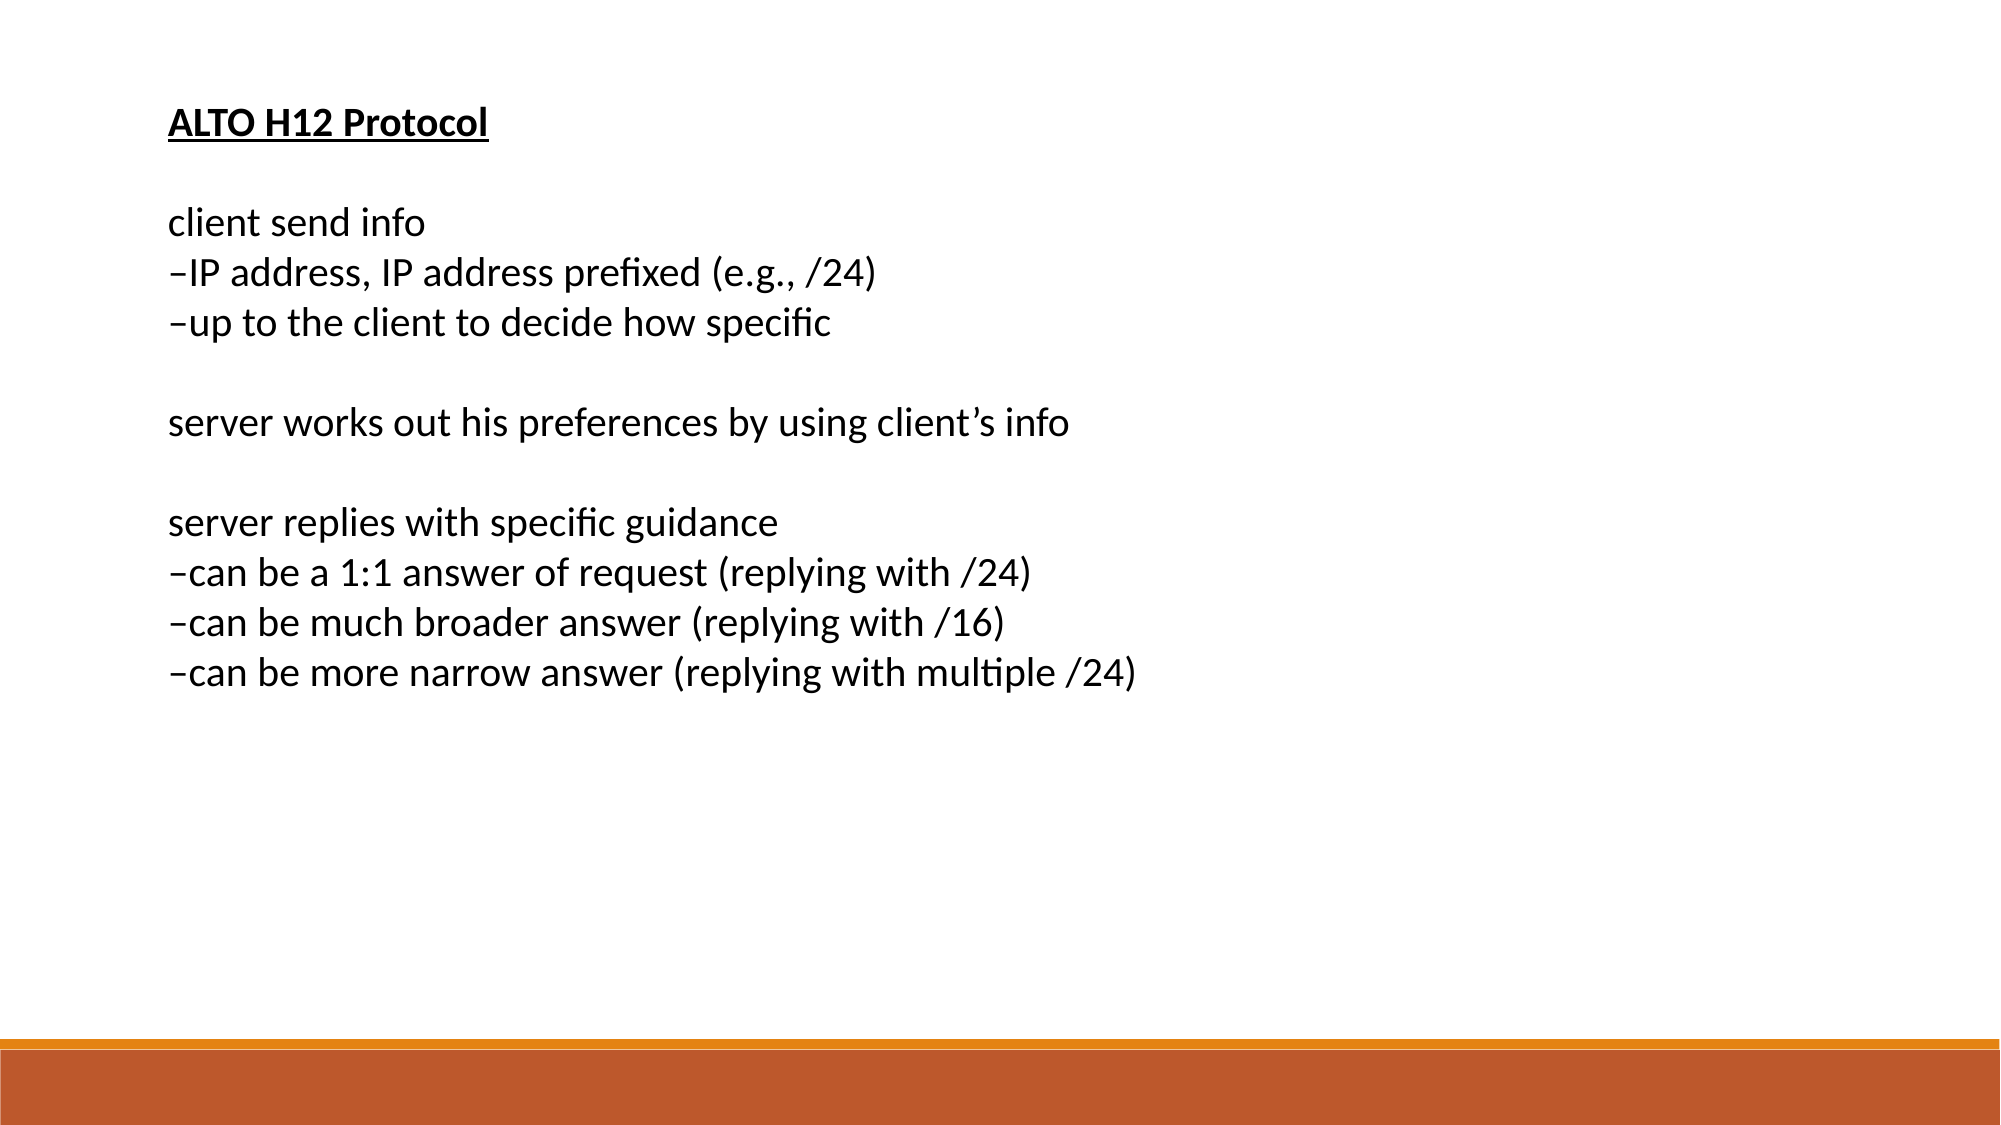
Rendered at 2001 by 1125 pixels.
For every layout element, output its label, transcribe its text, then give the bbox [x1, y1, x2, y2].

text_box ALTO H12 Protocol client send info –IP address, IP address prefixed (e.g., /24) –up to the client to decide how specific server works out his preferences by using client’s info server replies with specific guidance –can be a 1:1 answer of request (replying with /24) –can be much broader answer (replying with /16) –can be more narrow answer (replying with multiple /24) [153, 87, 1804, 703]
